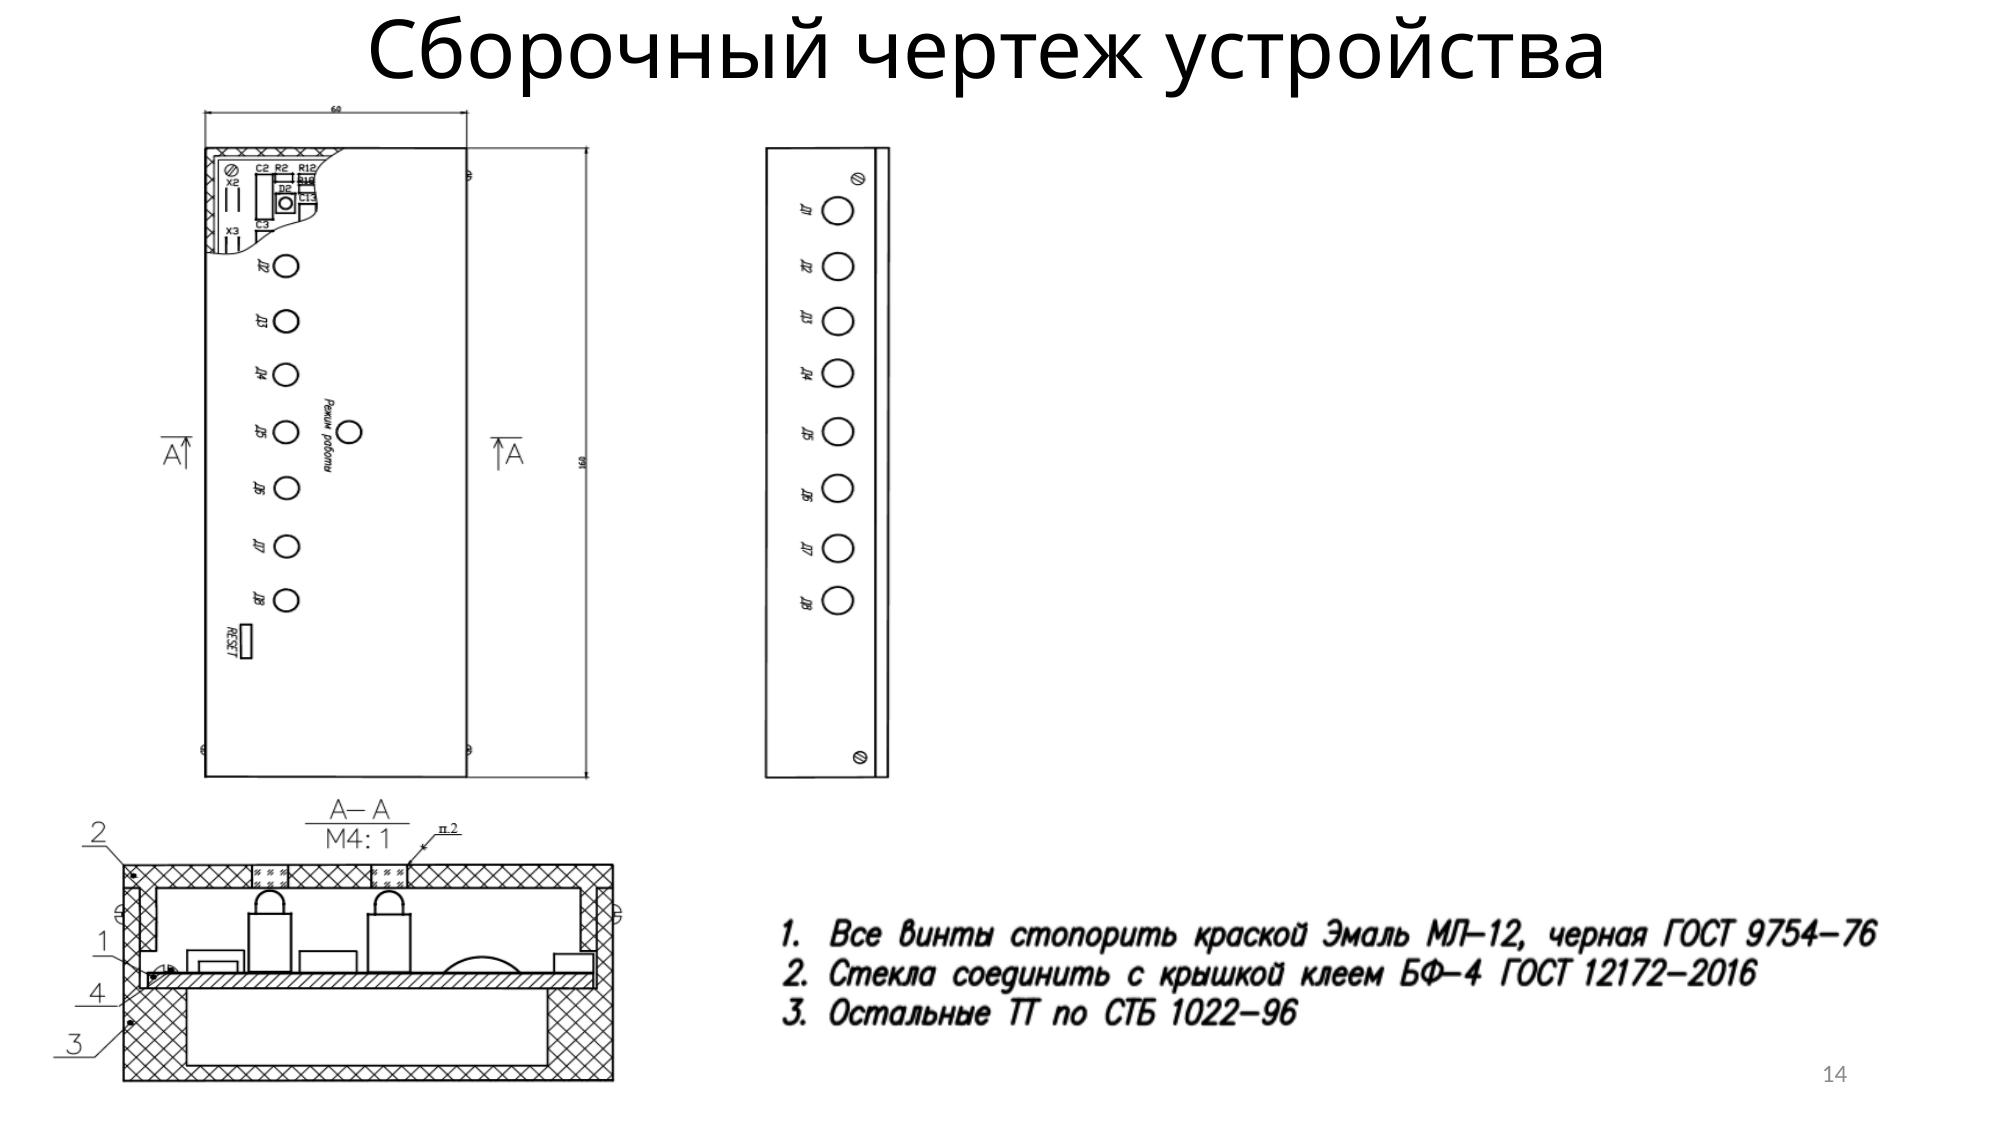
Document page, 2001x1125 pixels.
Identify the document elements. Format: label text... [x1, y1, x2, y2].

slide_number 14 [1412, 1054, 1863, 1103]
title Сборочный чертеж устройства [125, 0, 1851, 104]
picture [23, 786, 657, 1125]
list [88, 96, 936, 790]
picture [749, 886, 1897, 1054]
